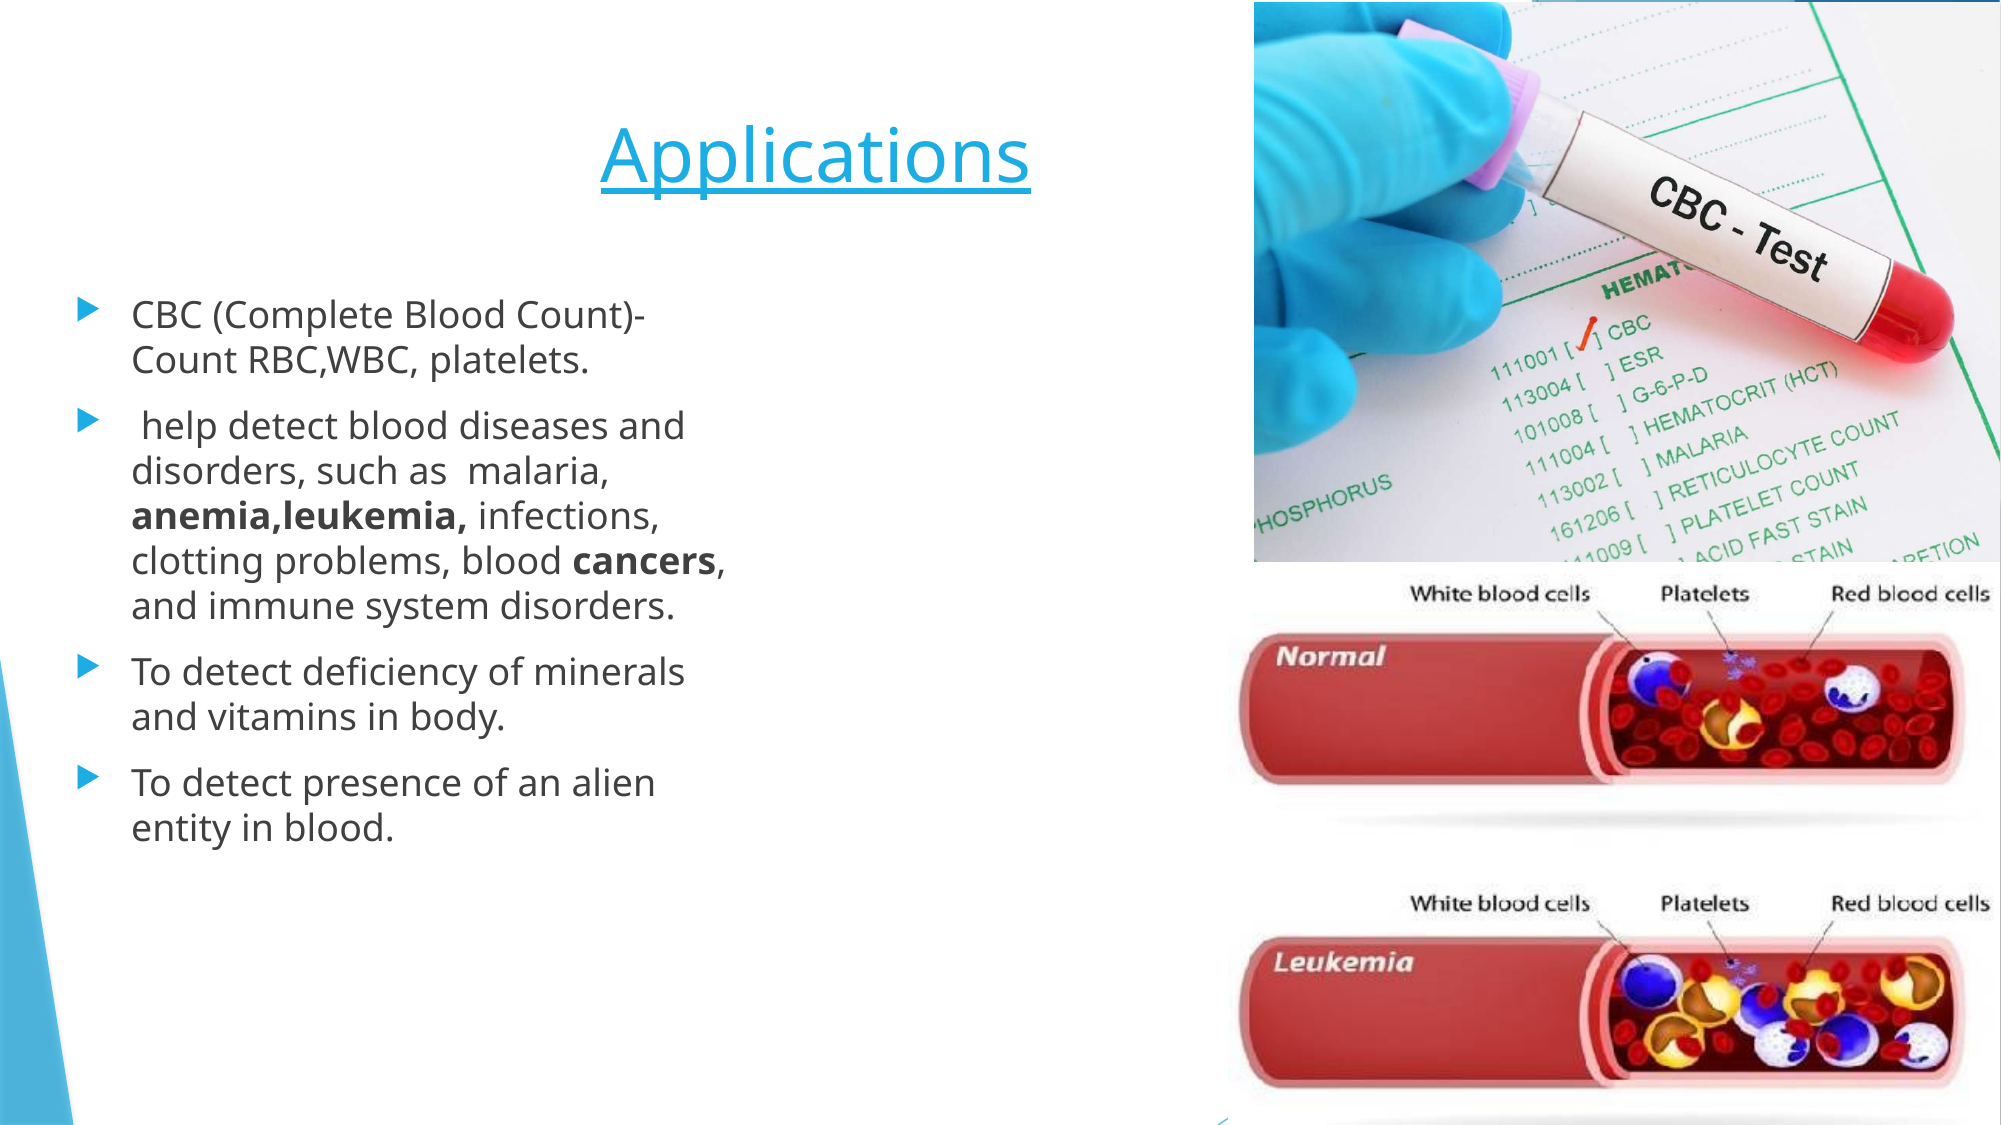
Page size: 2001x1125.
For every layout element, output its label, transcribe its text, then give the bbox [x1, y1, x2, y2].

list CBC (Complete Blood Count)-Count RBC,WBC, platelets. help detect blood diseases and disorders, such as malaria, anemia,leukemia, infections, clotting problems, blood cancers, and immune system disorders. To detect deficiency of minerals and vitamins in body. To detect presence of an alien entity in blood. [59, 283, 746, 921]
title Applications [111, 99, 1248, 317]
picture [1227, 2, 2000, 1125]
